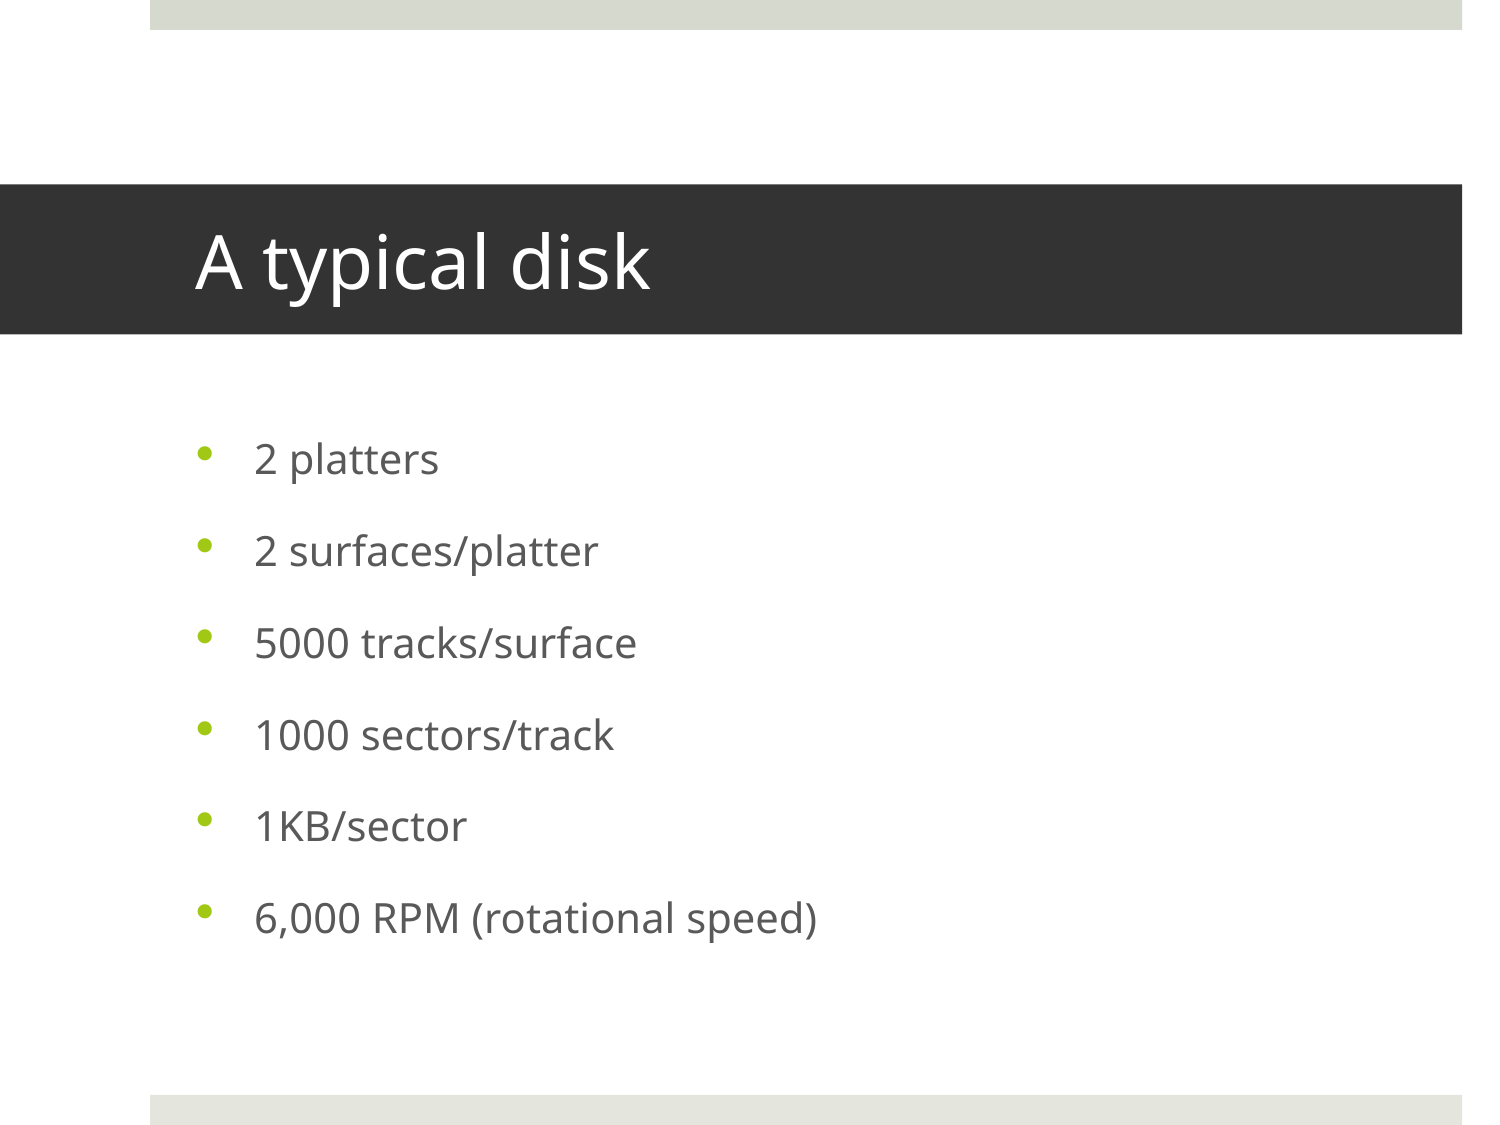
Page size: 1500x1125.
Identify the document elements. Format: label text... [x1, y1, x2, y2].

list 2 platters 2 surfaces/platter 5000 tracks/surface 1000 sectors/track 1KB/sector 6,000 RPM (rotational speed) [182, 425, 1432, 1028]
title A typical disk [0, 184, 1463, 335]
